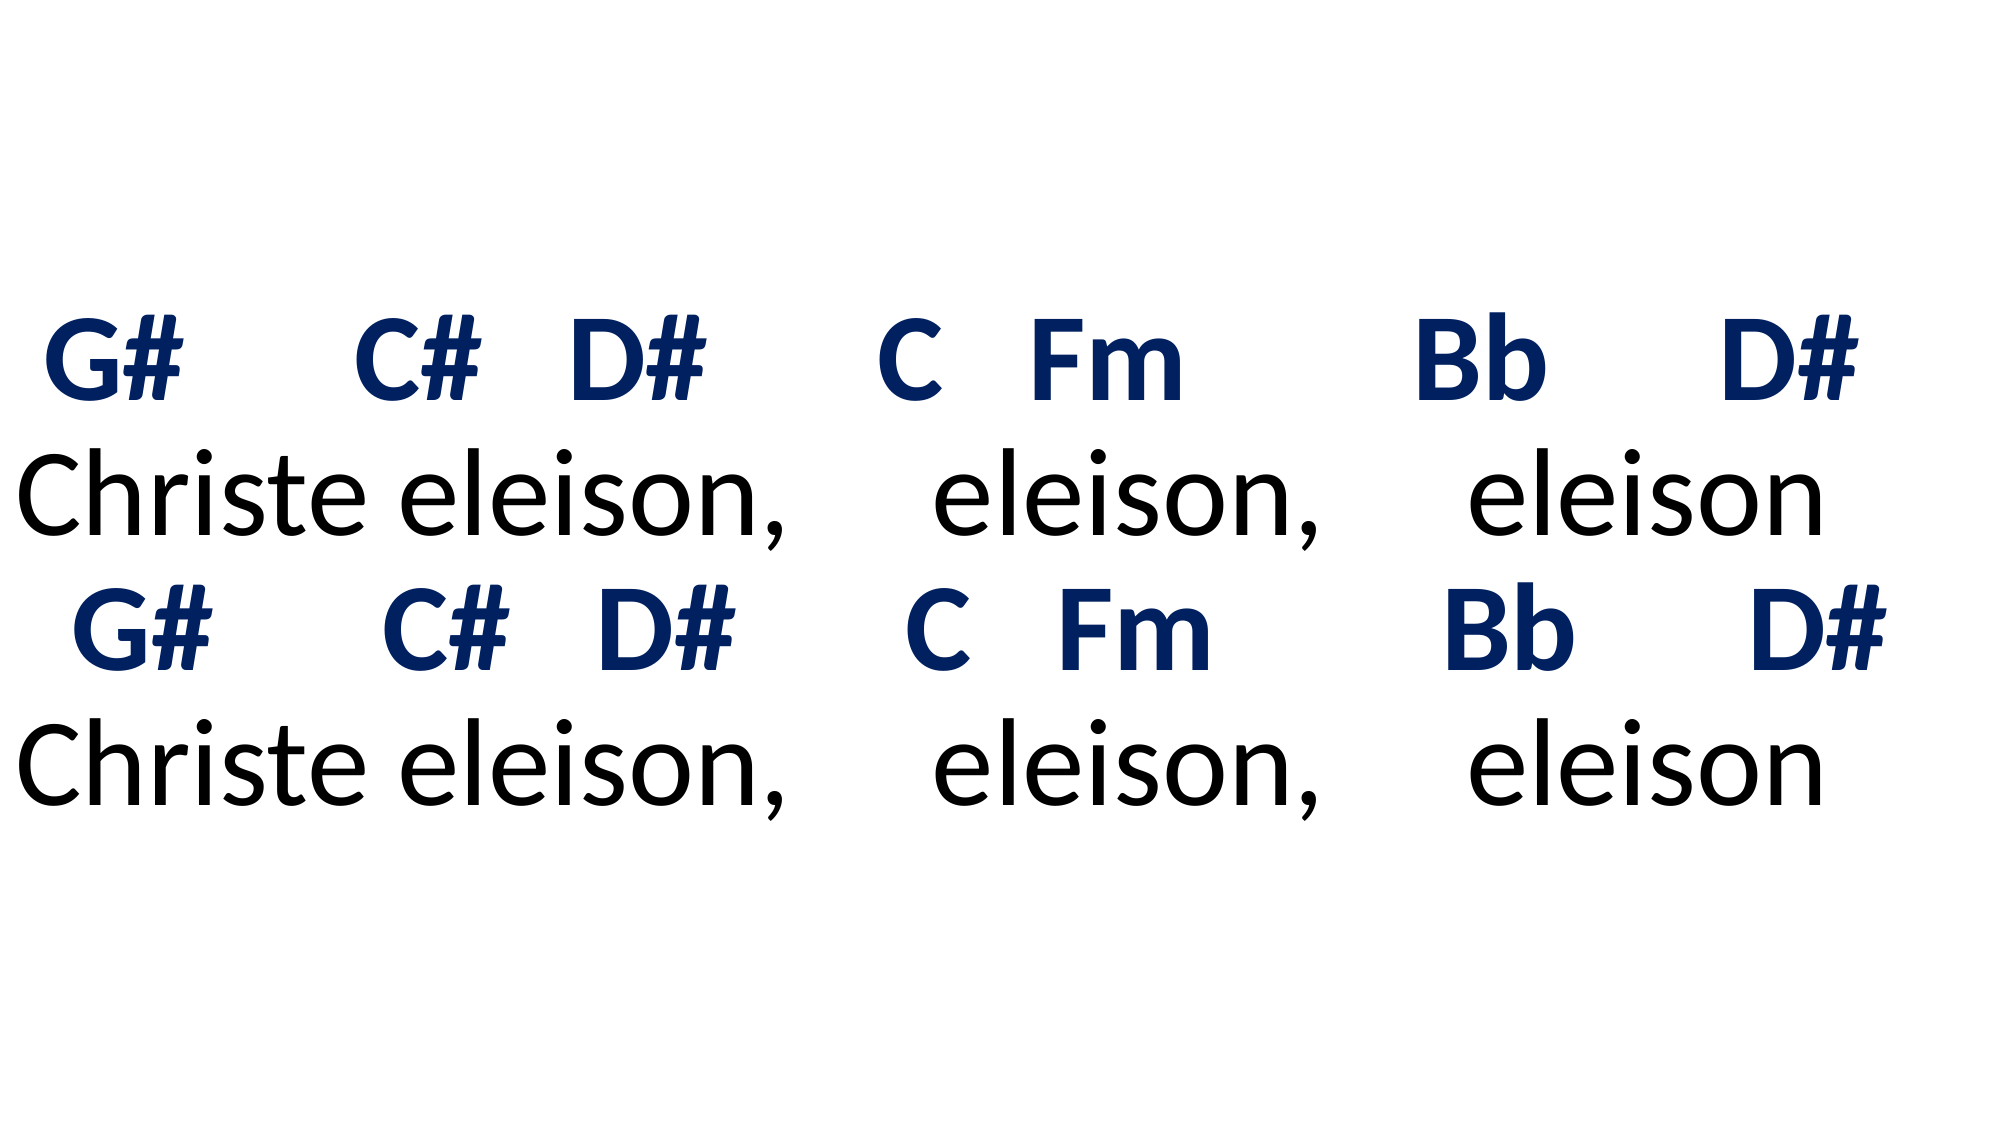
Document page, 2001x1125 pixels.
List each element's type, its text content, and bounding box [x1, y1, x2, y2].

title G# C# D# C Fm Bb D# Christe eleison, eleison, eleison G# C# D# C Fm Bb D# Christe eleison, eleison, eleison [0, 0, 2000, 1125]
